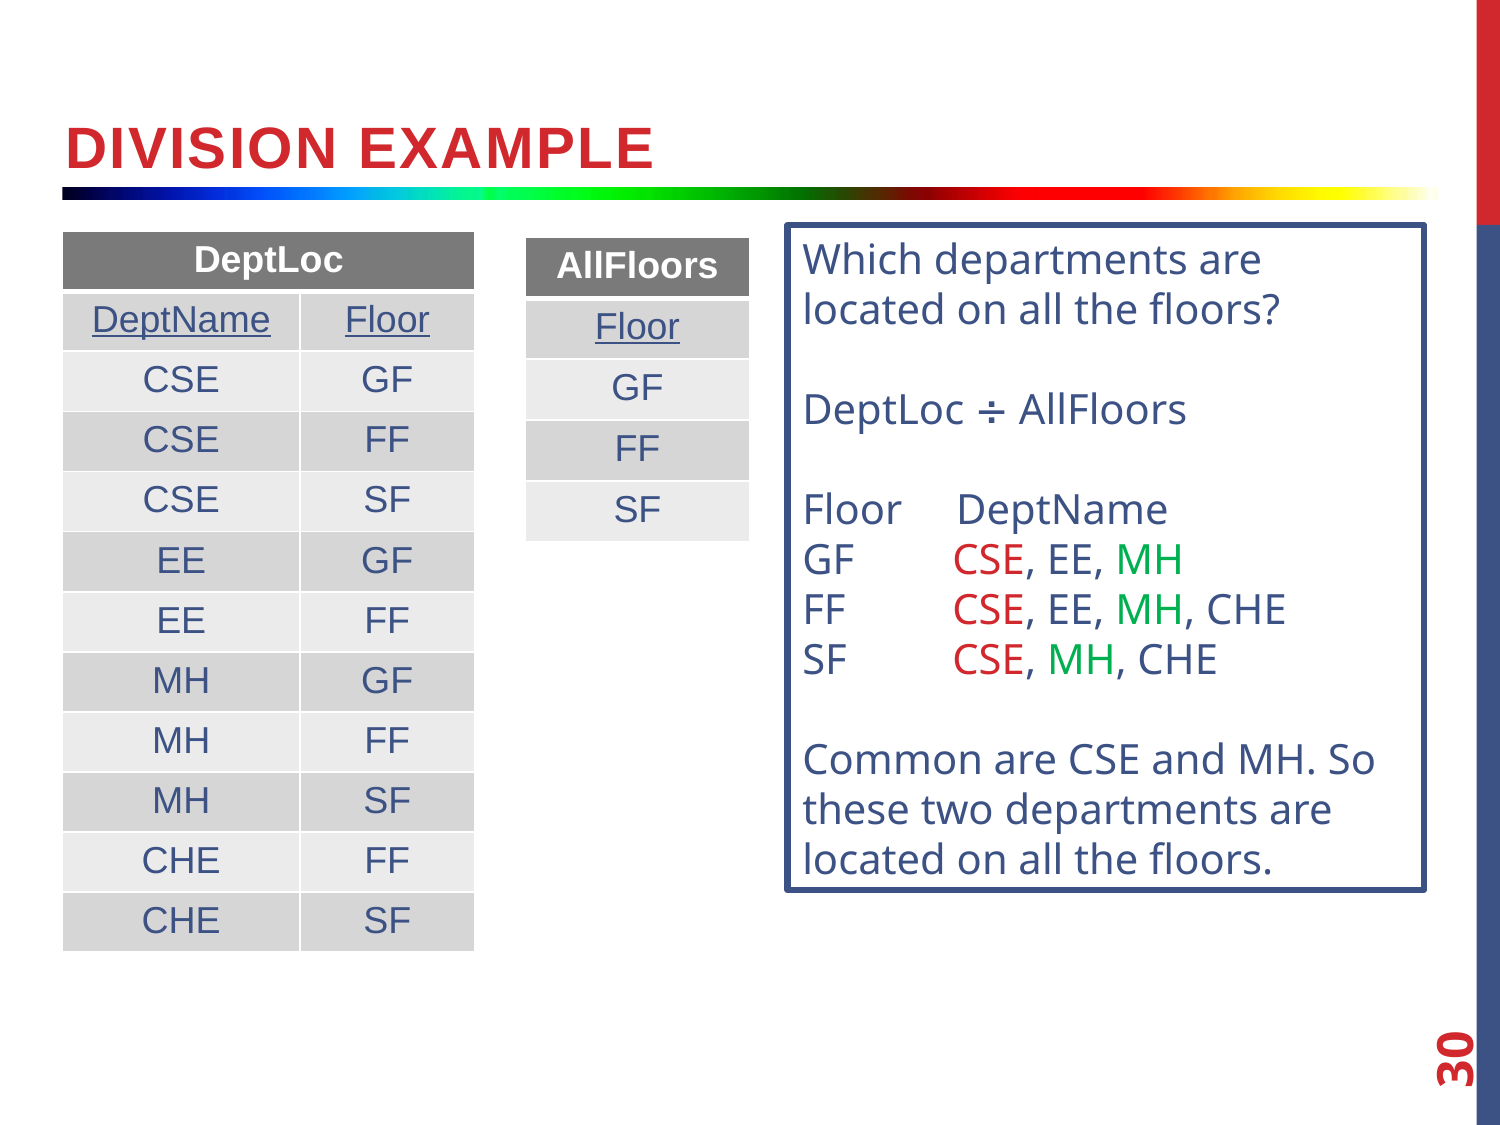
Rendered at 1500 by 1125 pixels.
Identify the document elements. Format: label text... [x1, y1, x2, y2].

table_cell CSE [63, 472, 299, 531]
table_header AllFloors [526, 238, 749, 296]
table_cell MH [63, 713, 299, 771]
table_cell GF [301, 653, 474, 711]
table_cell FF [301, 412, 474, 471]
table_cell GF [301, 352, 474, 411]
table_cell GF [301, 532, 474, 591]
text_box Which departments are located on all the floors? DeptLoc  AllFloors Floor DeptName GF CSE, EE, MH FF CSE, EE, MH, CHE SF CSE, MH, CHE Common are CSE and MH. So these two departments are located on all the floors. [787, 224, 1424, 890]
table_cell FF [301, 593, 474, 651]
table_cell CHE [63, 833, 299, 891]
table_cell SF [301, 472, 474, 531]
table_cell MH [63, 773, 299, 831]
table_header DeptLoc [63, 232, 474, 289]
picture [62, 188, 355, 200]
table_cell FF [301, 833, 474, 891]
table_cell EE [63, 532, 299, 591]
picture [382, 187, 1438, 200]
table_cell CSE [63, 412, 299, 471]
table_cell SF [301, 773, 474, 831]
table_cell CHE [63, 893, 299, 951]
table_cell FF [526, 421, 749, 480]
table_cell MH [63, 653, 299, 711]
table_cell CSE [63, 352, 299, 411]
slide_number 30 [1427, 887, 1488, 1104]
text_box Division Example [49, 75, 1325, 188]
table_cell EE [63, 593, 299, 651]
table_cell GF [526, 360, 749, 419]
table_cell Floor [301, 294, 474, 350]
table_cell DeptName [63, 294, 299, 350]
table_cell Floor [526, 301, 749, 358]
table_cell FF [301, 713, 474, 771]
table_cell SF [526, 482, 749, 541]
table_cell SF [301, 893, 474, 951]
